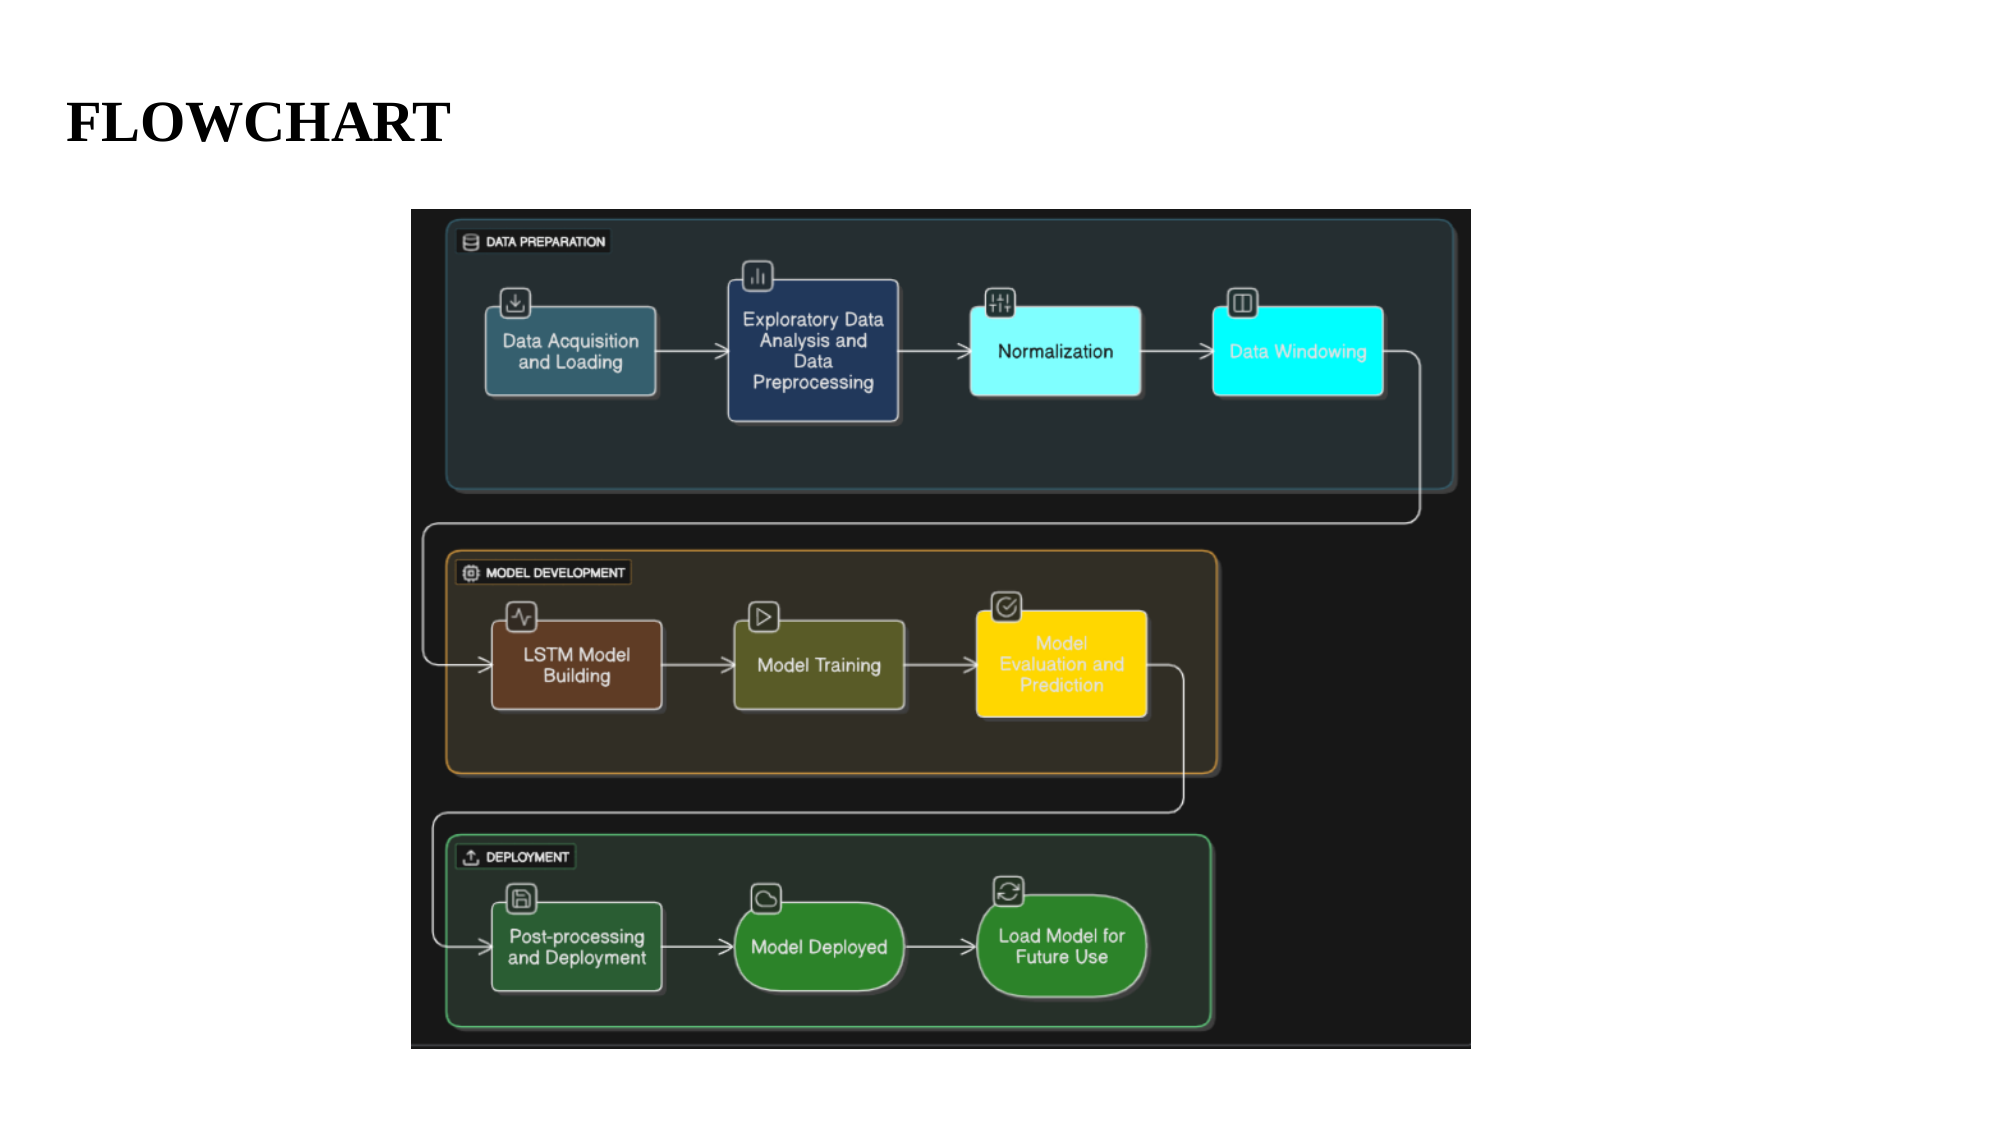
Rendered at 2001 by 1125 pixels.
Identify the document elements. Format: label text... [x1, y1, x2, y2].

text_box FLOWCHART [51, 76, 1052, 161]
picture [411, 209, 1471, 1049]
